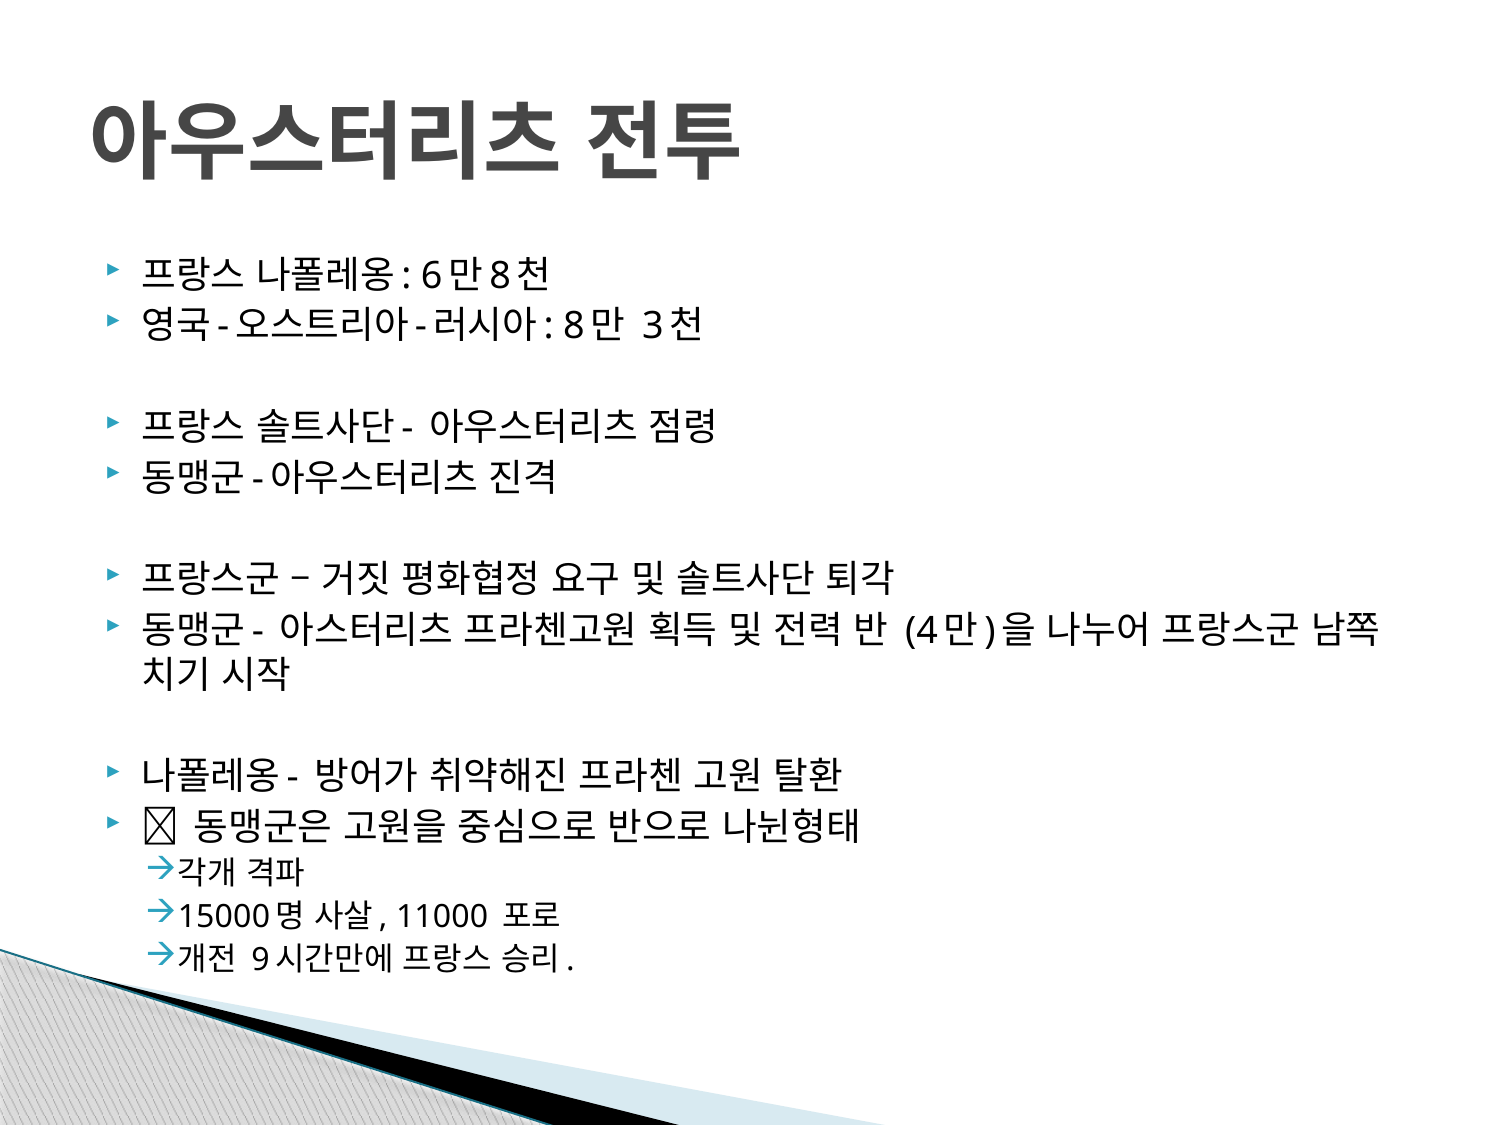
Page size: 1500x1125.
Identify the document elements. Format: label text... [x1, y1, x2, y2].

title 아우스터리츠 전투 [75, 45, 1425, 233]
list 프랑스 나폴레옹: 6만8천 영국-오스트리아-러시아: 8만 3천 프랑스 솔트사단- 아우스터리츠 점령 동맹군-아우스터리츠 진격 프랑스군 – 거짓 평화협정 요구 및 솔트사단 퇴각 동맹군- 아스터리츠 프라첸고원 획득 및 전력 반 (4만)을 나누어 프랑스군 남쪽 치기 시작 나폴레옹- 방어가 취약해진 프라첸 고원 탈환  동맹군은 고원을 중심으로 반으로 나뉜형태 각개 격파 15000명 사살, 11000 포로 개전 9시간만에 프랑스 승리. [75, 243, 1425, 986]
